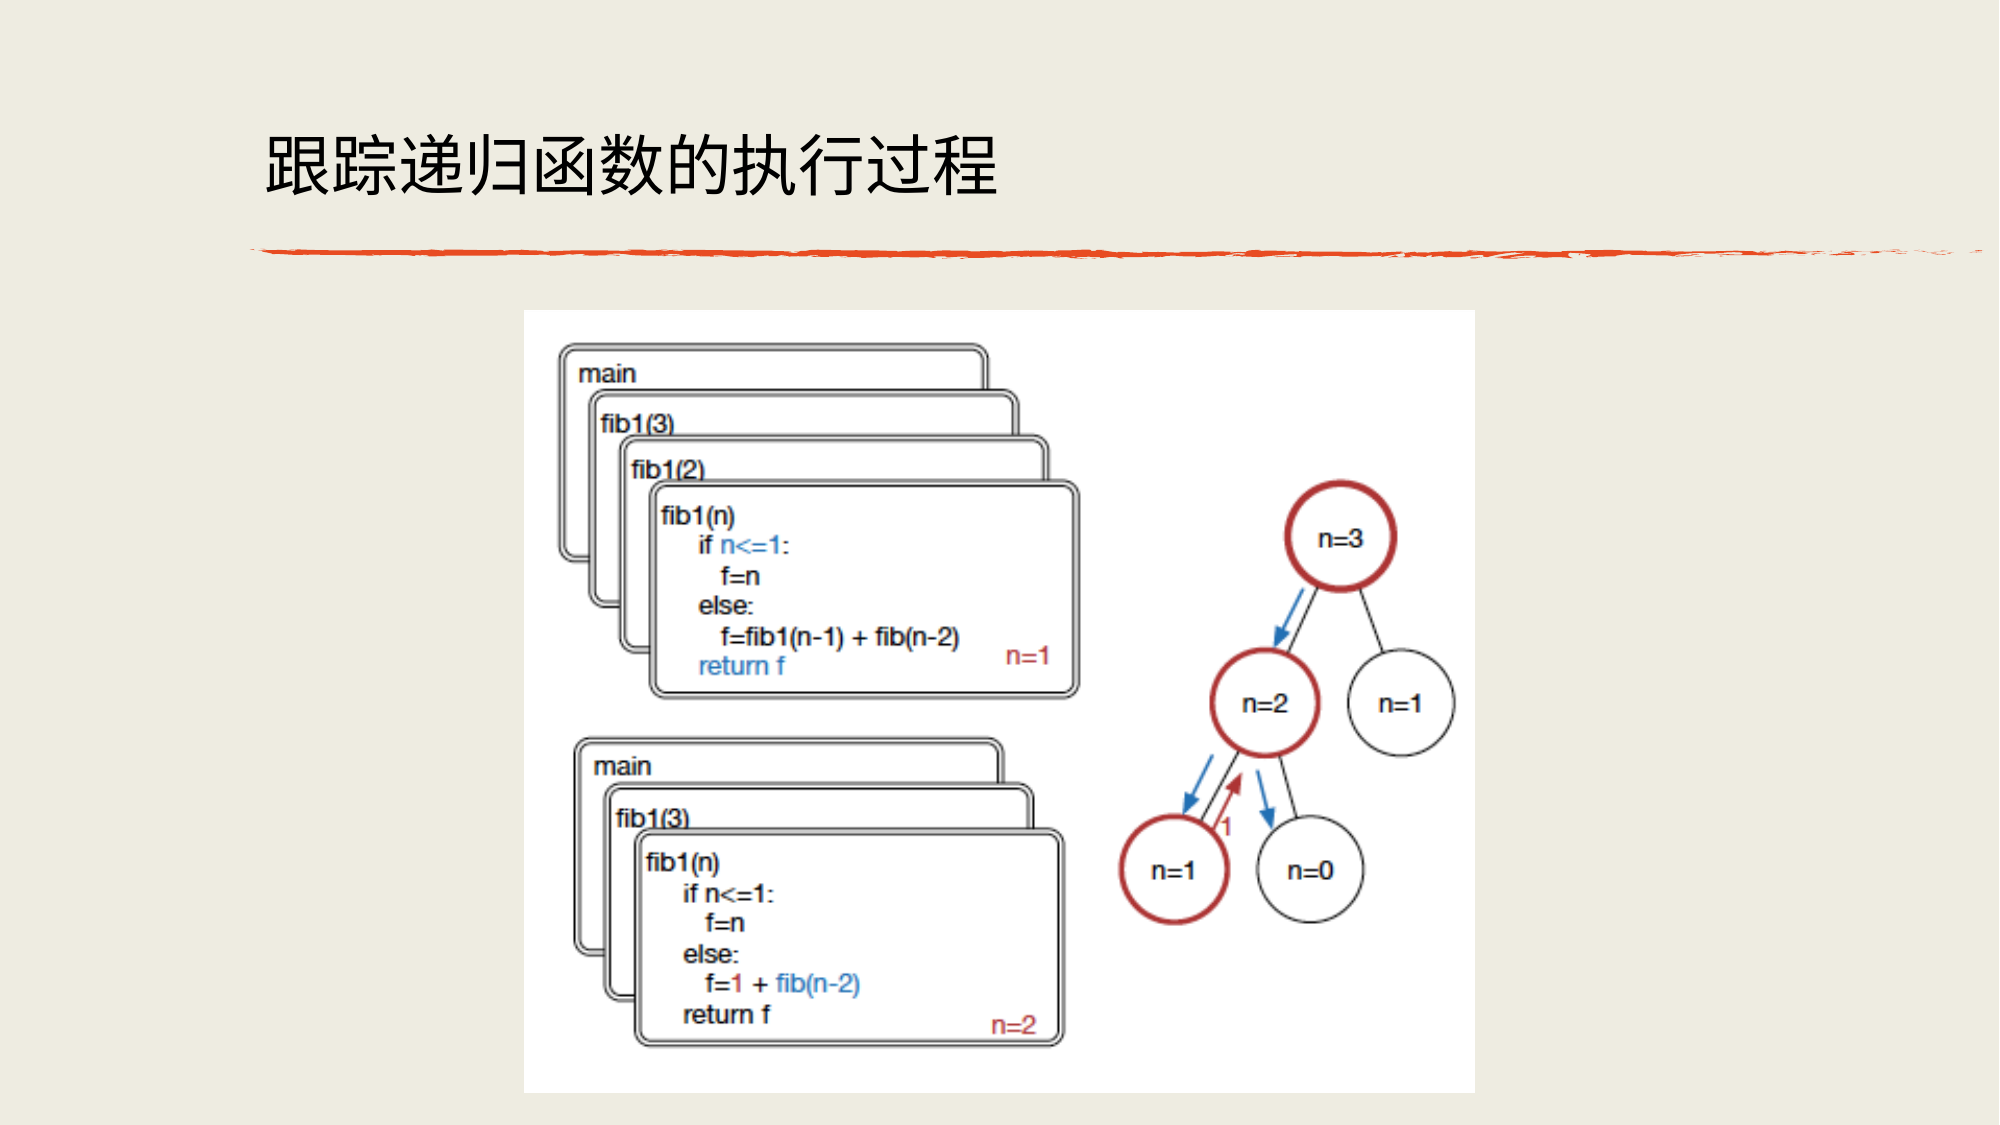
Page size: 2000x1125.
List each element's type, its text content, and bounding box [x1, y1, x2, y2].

title 跟踪递归函数的执行过程 [249, 45, 1750, 213]
picture [524, 310, 1475, 1093]
